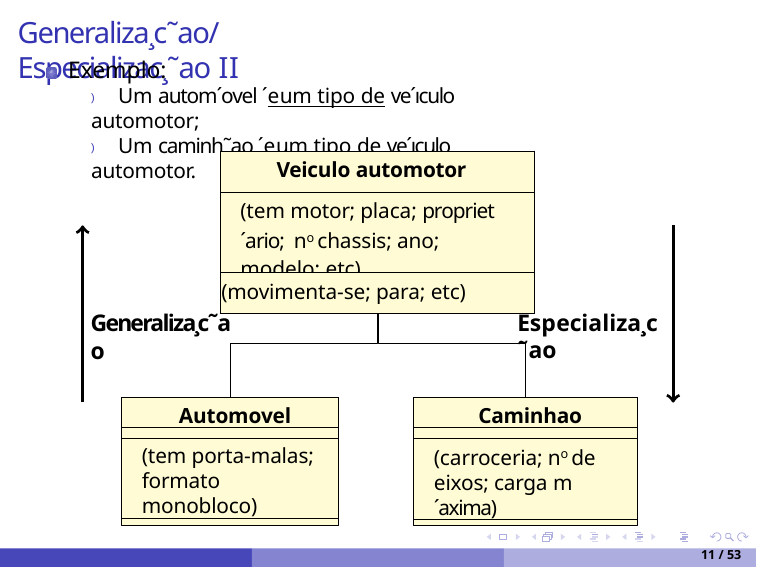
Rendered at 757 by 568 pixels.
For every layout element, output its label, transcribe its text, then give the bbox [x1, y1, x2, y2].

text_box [121, 299, 527, 527]
slide_number 11 / 53 [694, 549, 747, 568]
table_header Veiculo automotor [221, 152, 534, 192]
text_box Especializa¸c˜ao [531, 306, 660, 364]
table_cell (tem motor; placa; propriet´ario; no chassis; ano; modelo; etc) [221, 193, 534, 272]
table_cell (movimenta-se; para; etc) [221, 273, 534, 306]
text_box Generaliza¸c˜ao [95, 306, 116, 364]
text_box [413, 396, 638, 527]
text_box Exemplo: ) Um autom´ovel ´e um tipo de ve´ıculo automotor; ) Um caminh˜ao ´e um tipo de ve´ıculo automotor. [63, 53, 532, 183]
text_box [46, 67, 57, 79]
title Generaliza¸c˜ao/Especializac¸˜ao II [15, 11, 401, 110]
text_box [665, 225, 682, 403]
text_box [74, 225, 91, 403]
